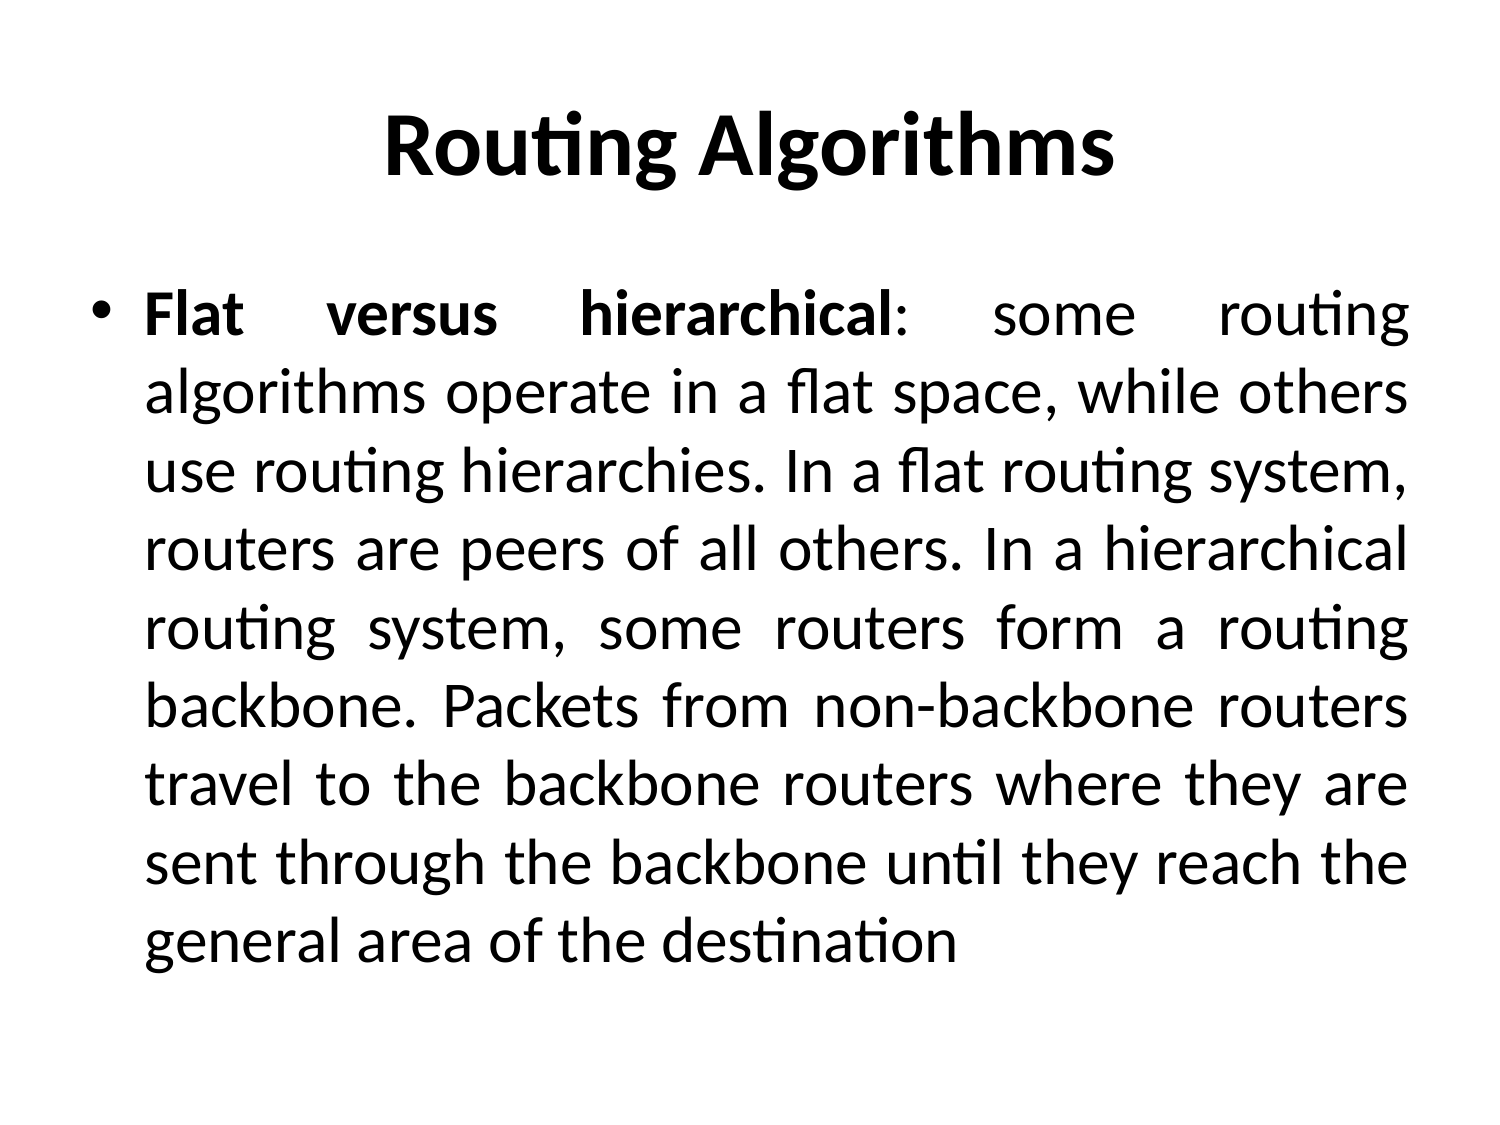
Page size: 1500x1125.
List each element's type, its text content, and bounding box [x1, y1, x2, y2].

title Routing Algorithms [75, 45, 1425, 233]
list Flat versus hierarchical: some routing algorithms operate in a flat space, while others use routing hierarchies. In a flat routing system, routers are peers of all others. In a hierarchical routing system, some routers form a routing backbone. Packets from non-backbone routers travel to the backbone routers where they are sent through the backbone until they reach the general area of the destination [75, 262, 1425, 1005]
